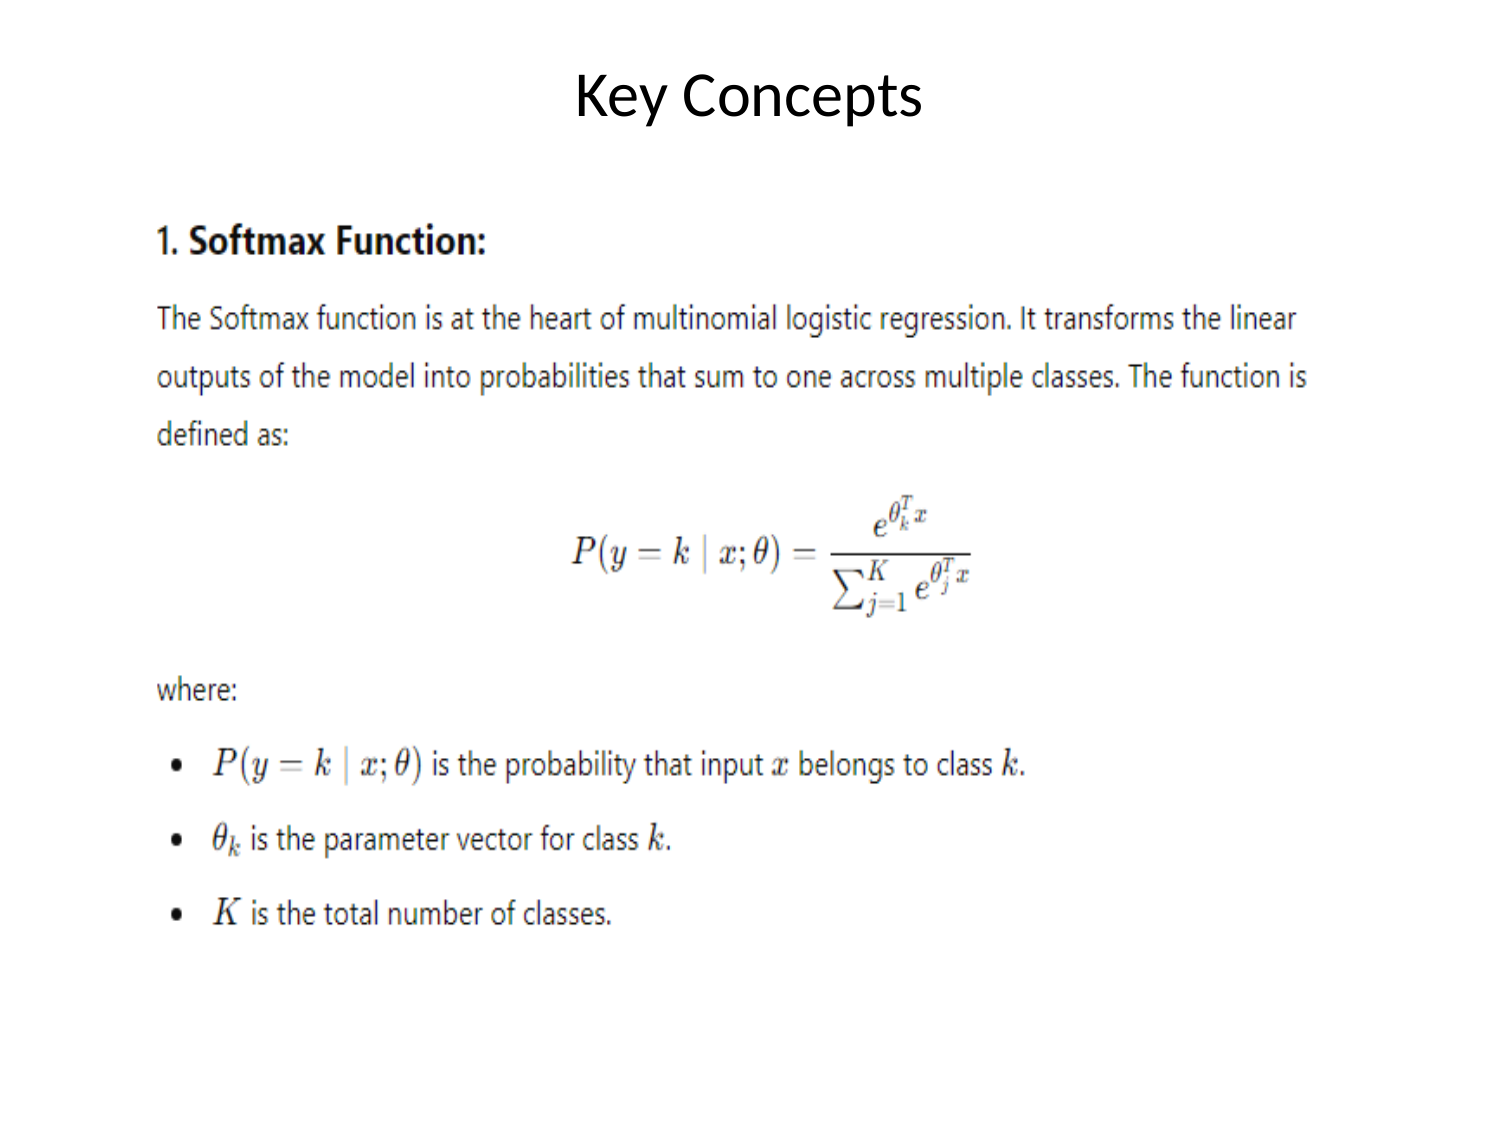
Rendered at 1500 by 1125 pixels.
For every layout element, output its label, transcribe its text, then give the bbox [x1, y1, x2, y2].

title Key Concepts [75, 45, 1425, 138]
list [137, 199, 1338, 951]
